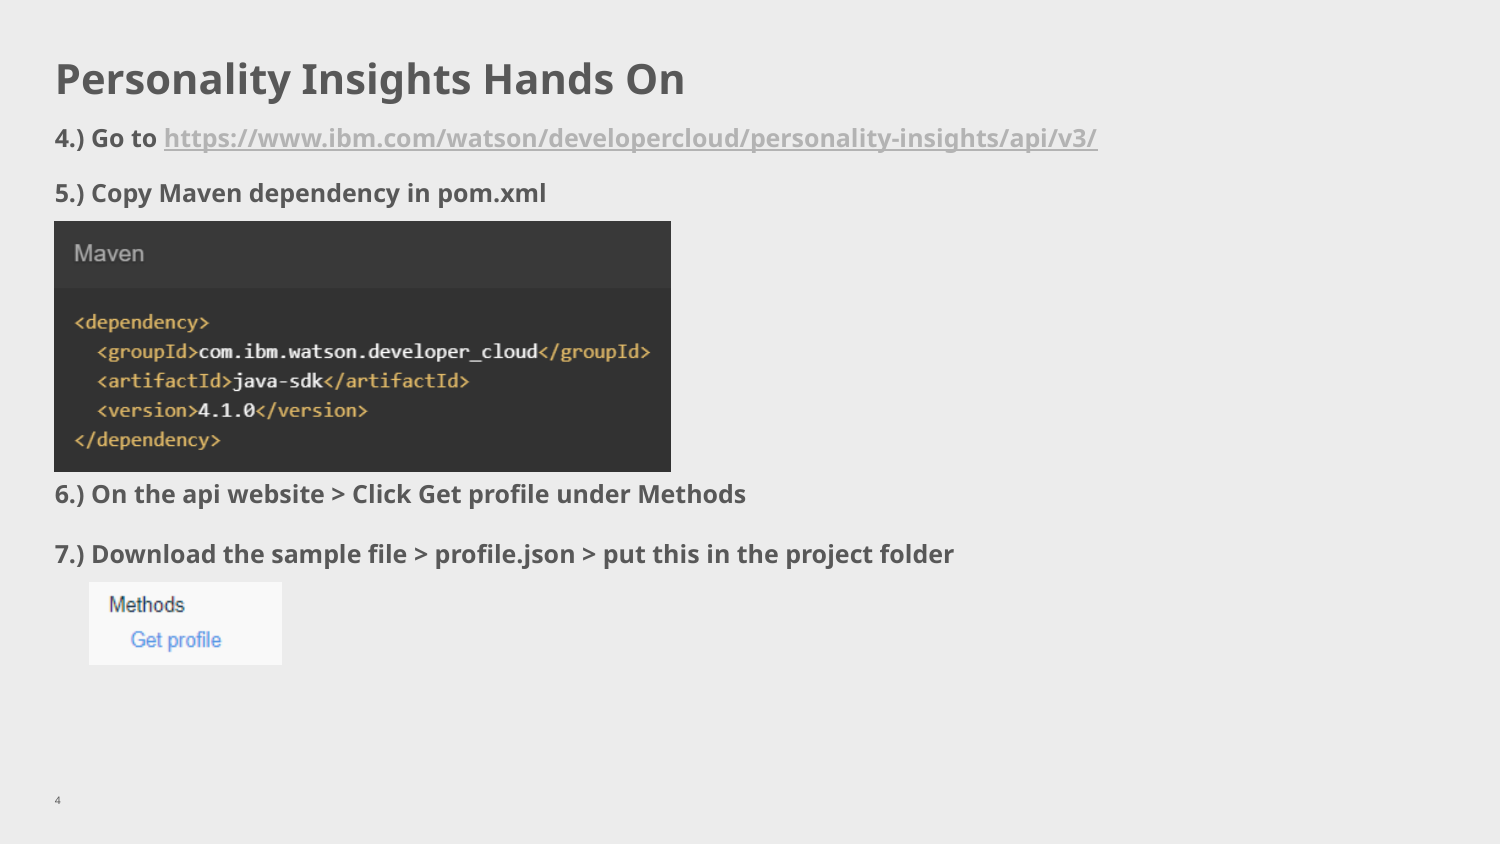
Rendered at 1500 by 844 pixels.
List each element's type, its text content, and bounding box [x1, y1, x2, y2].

picture [88, 582, 282, 665]
slide_number 4 [54, 776, 90, 809]
picture [54, 220, 671, 472]
title Personality Insights Hands On [54, 52, 1198, 122]
text_box 4.) Go to https://www.ibm.com/watson/developercloud/personality-insights/api/v3/ 5.) Copy Maven dependency in pom.xml 6.) On the api website > Click Get profile under Methods 7.) Download the sample file > profile.json > put this in the project folder [54, 122, 1401, 776]
